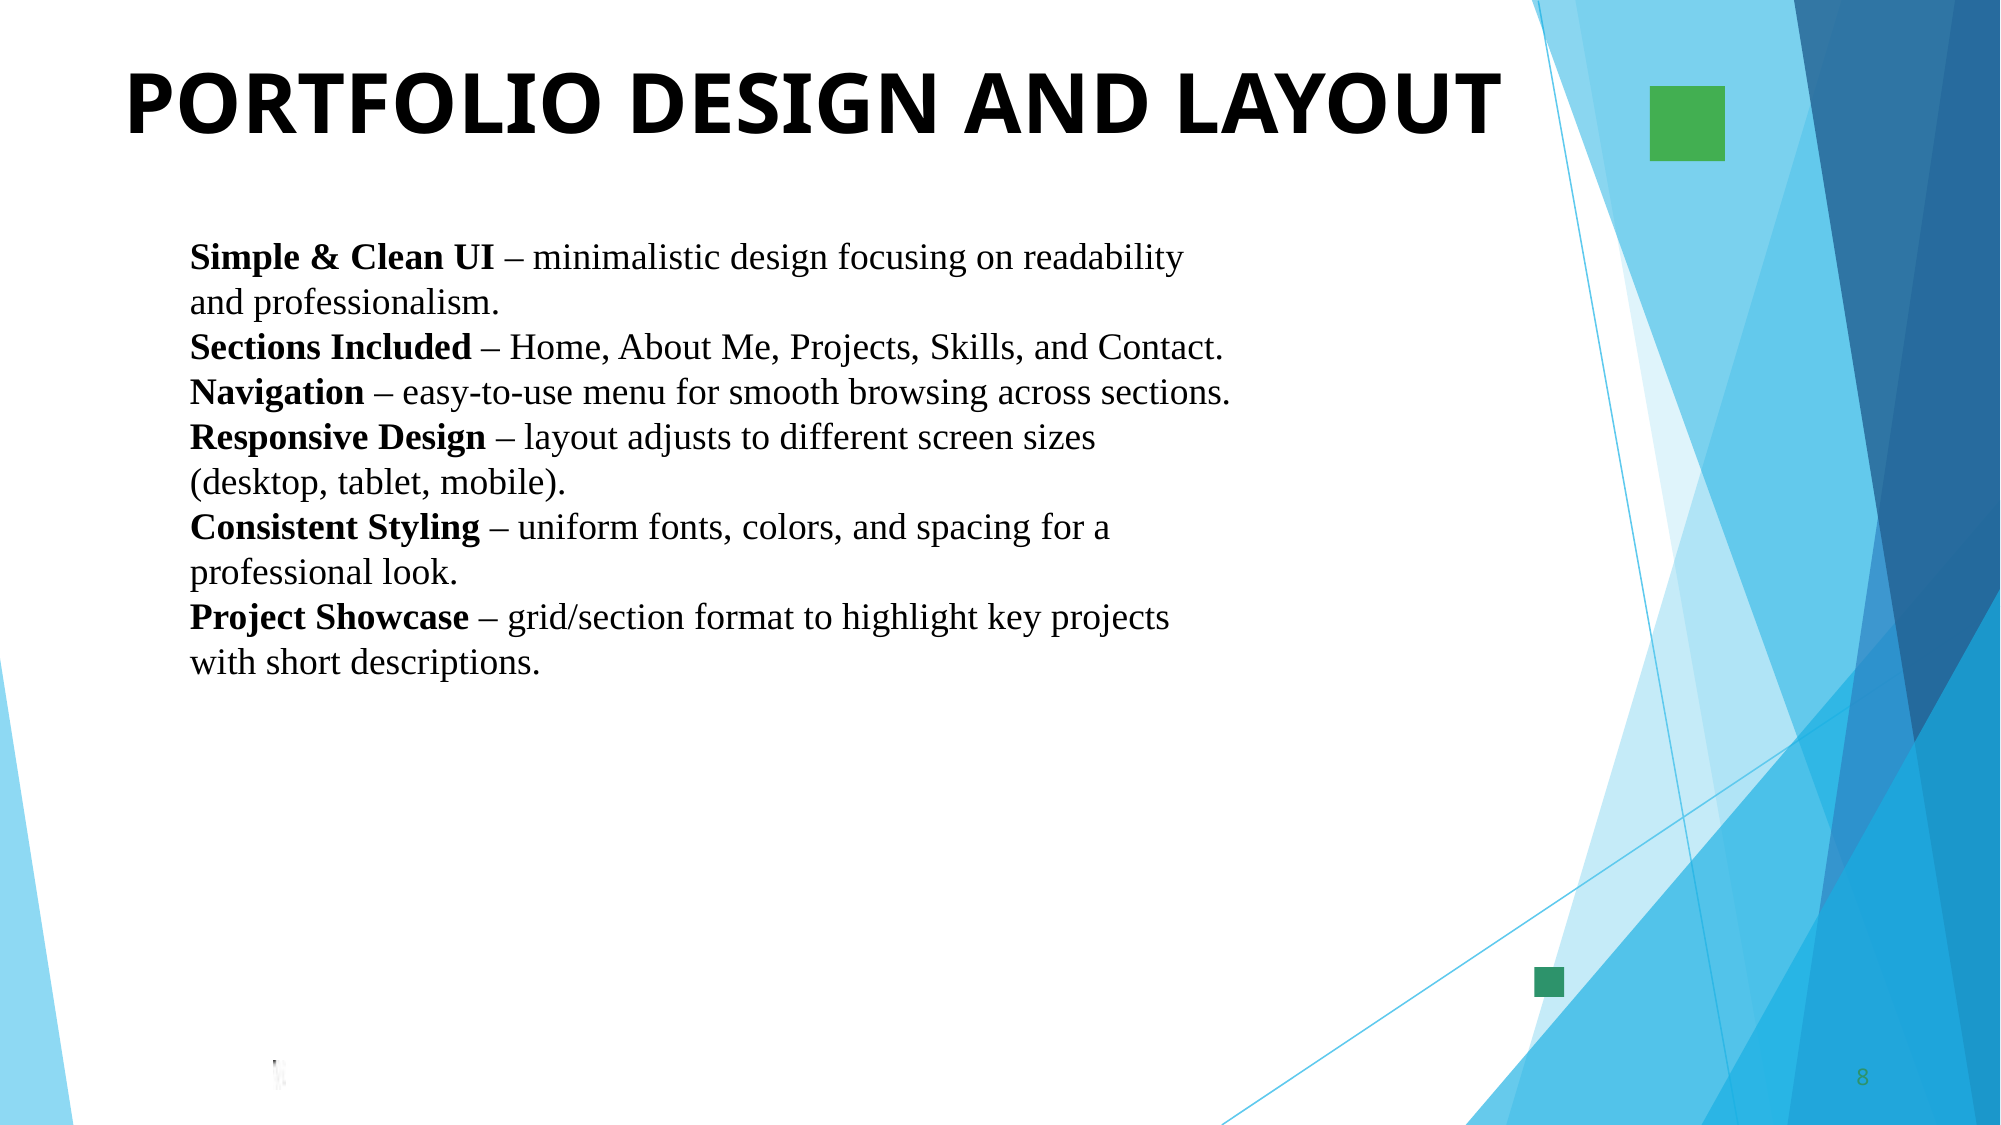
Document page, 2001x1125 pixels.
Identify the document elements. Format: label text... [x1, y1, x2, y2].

picture [273, 1060, 287, 1091]
text_box [1649, 86, 1725, 162]
text_box Simple & Clean UI – minimalistic design focusing on readability and professionalism. Sections Included – Home, About Me, Projects, Skills, and Contact. Navigation – easy-to-use menu for smooth browsing across sections. Responsive Design – layout adjusts to different screen sizes (desktop, tablet, mobile). Consistent Styling – uniform fonts, colors, and spacing for a professional look. Project Showcase – grid/section format to highlight key projects with short descriptions. [174, 224, 1250, 735]
text_box [1534, 967, 1565, 997]
text_box 8 [1849, 1061, 1888, 1095]
text_box PORTFOLIO DESIGN AND LAYOUT [121, 47, 1564, 150]
